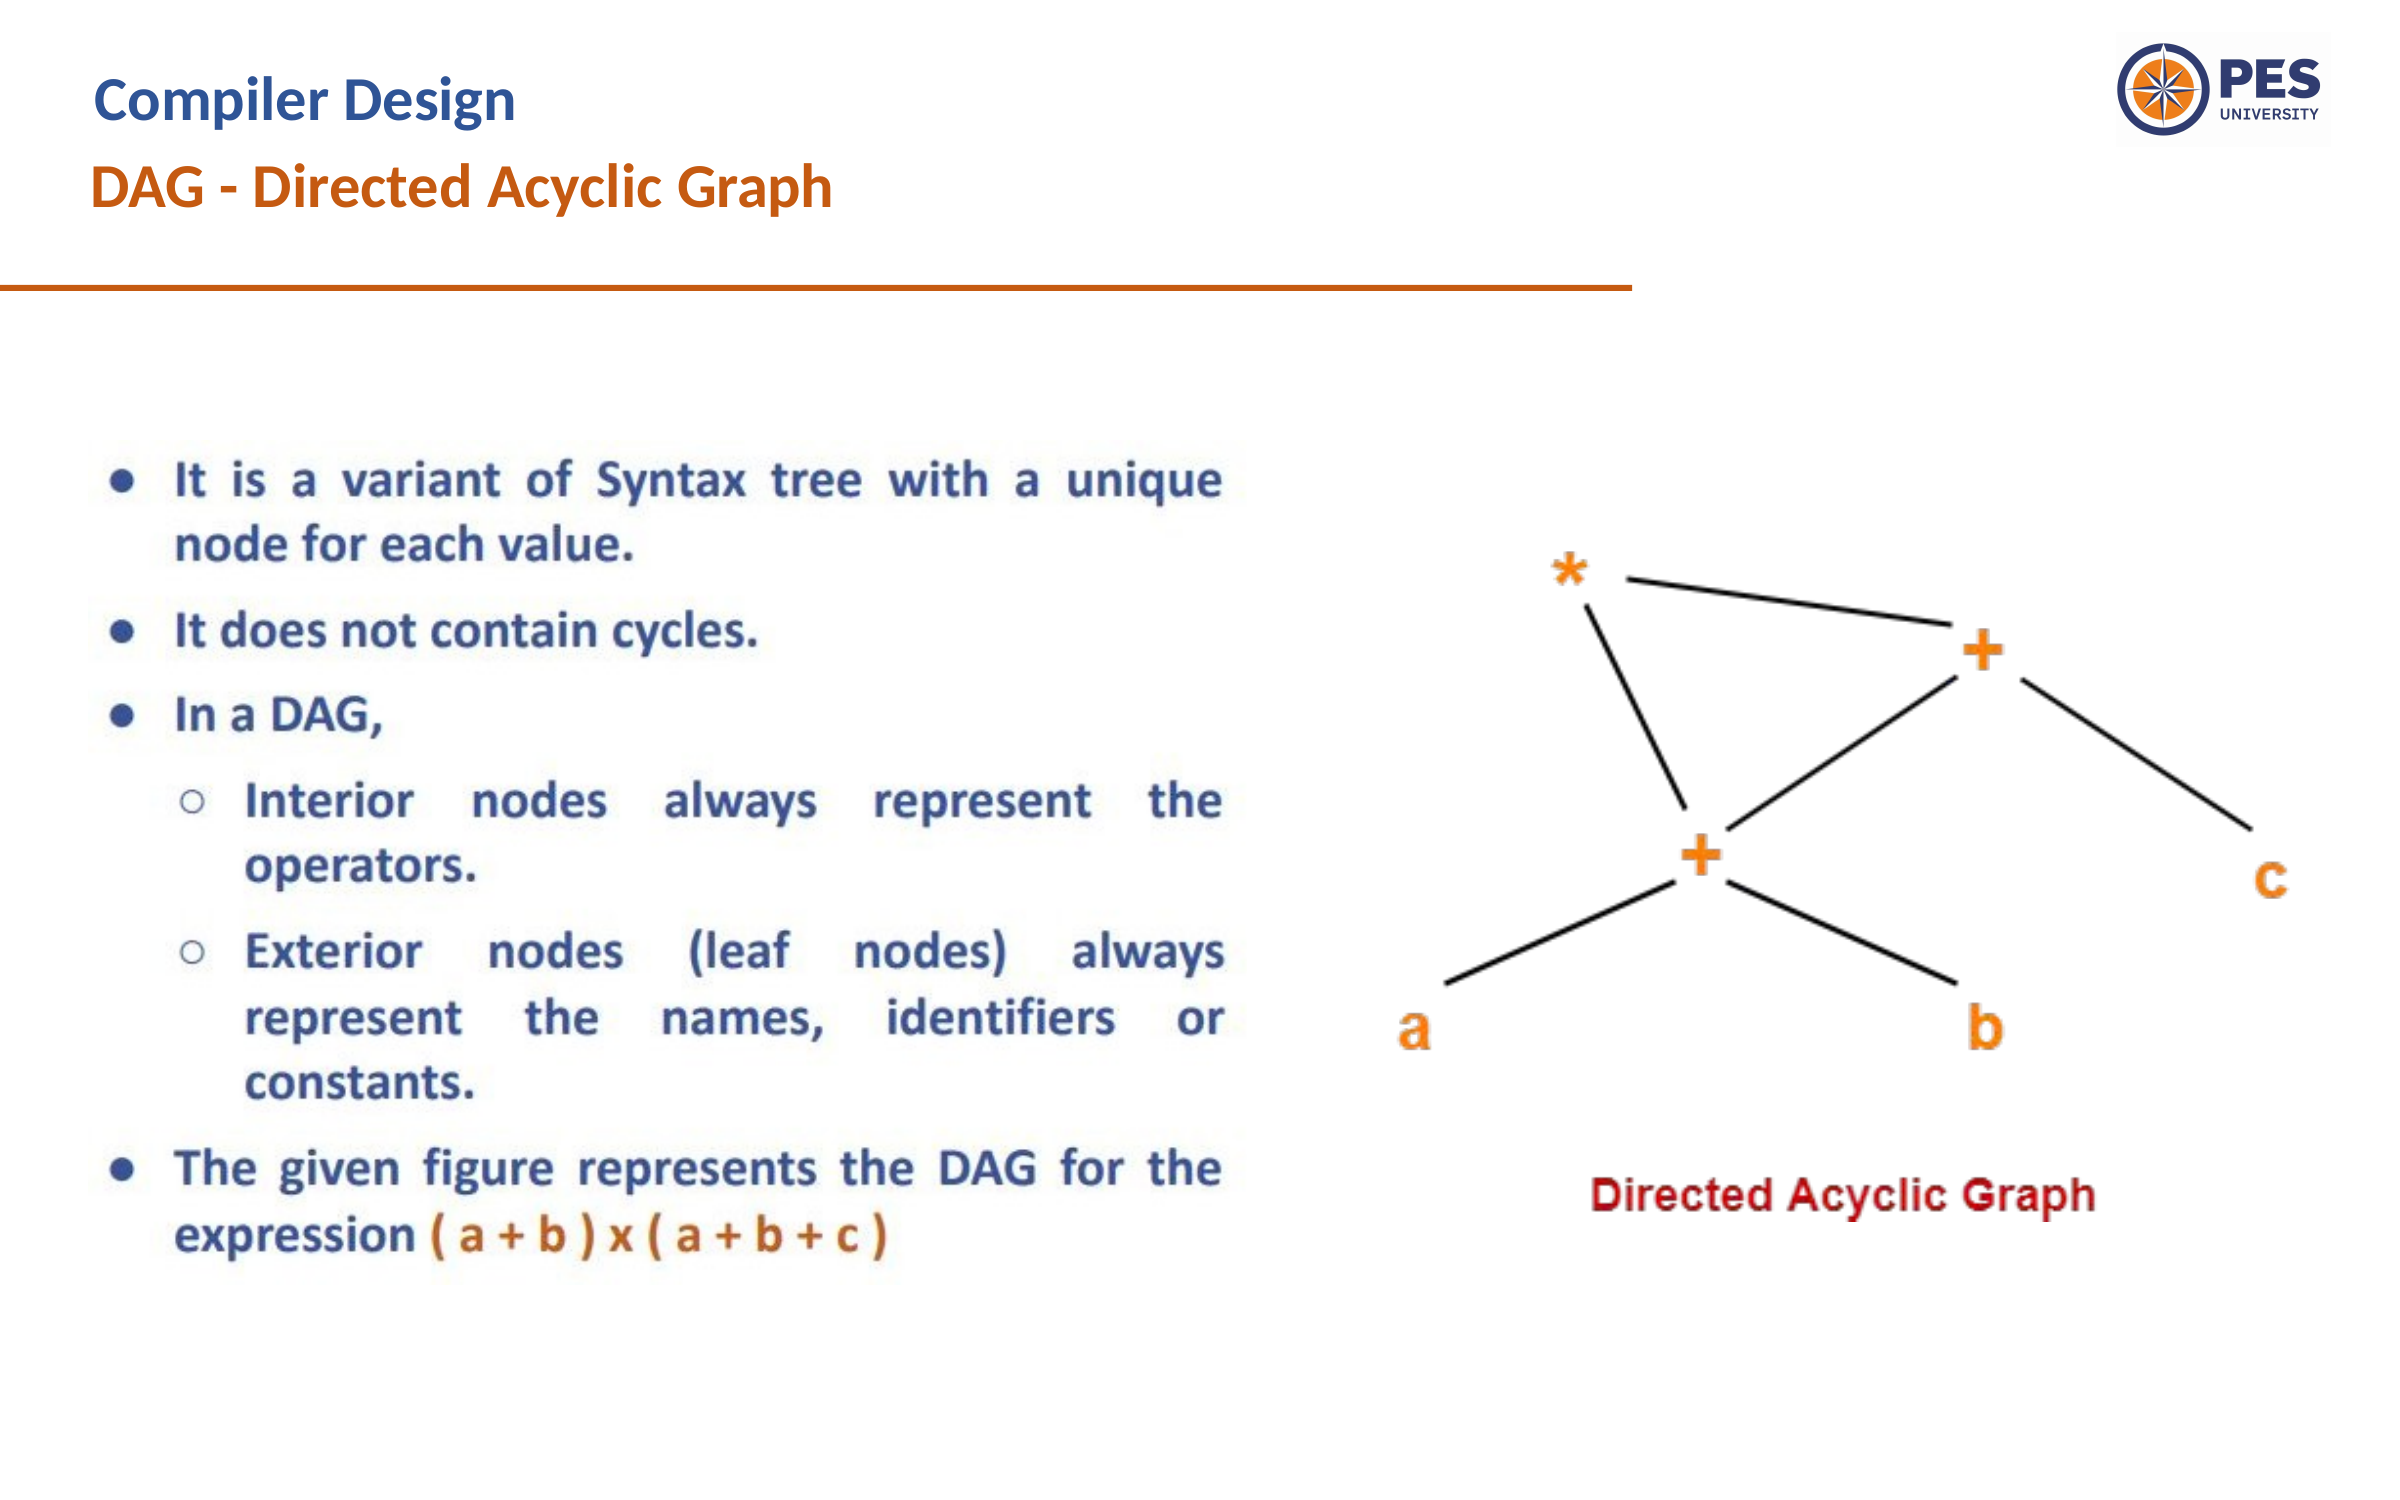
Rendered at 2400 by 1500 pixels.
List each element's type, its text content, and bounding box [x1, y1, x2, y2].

picture [1392, 522, 2319, 1223]
picture [2116, 31, 2331, 147]
picture [88, 440, 1247, 1285]
title Compiler Design DAG - Directed Acyclic Graph [0, 30, 1635, 309]
text_box [0, 284, 1633, 291]
